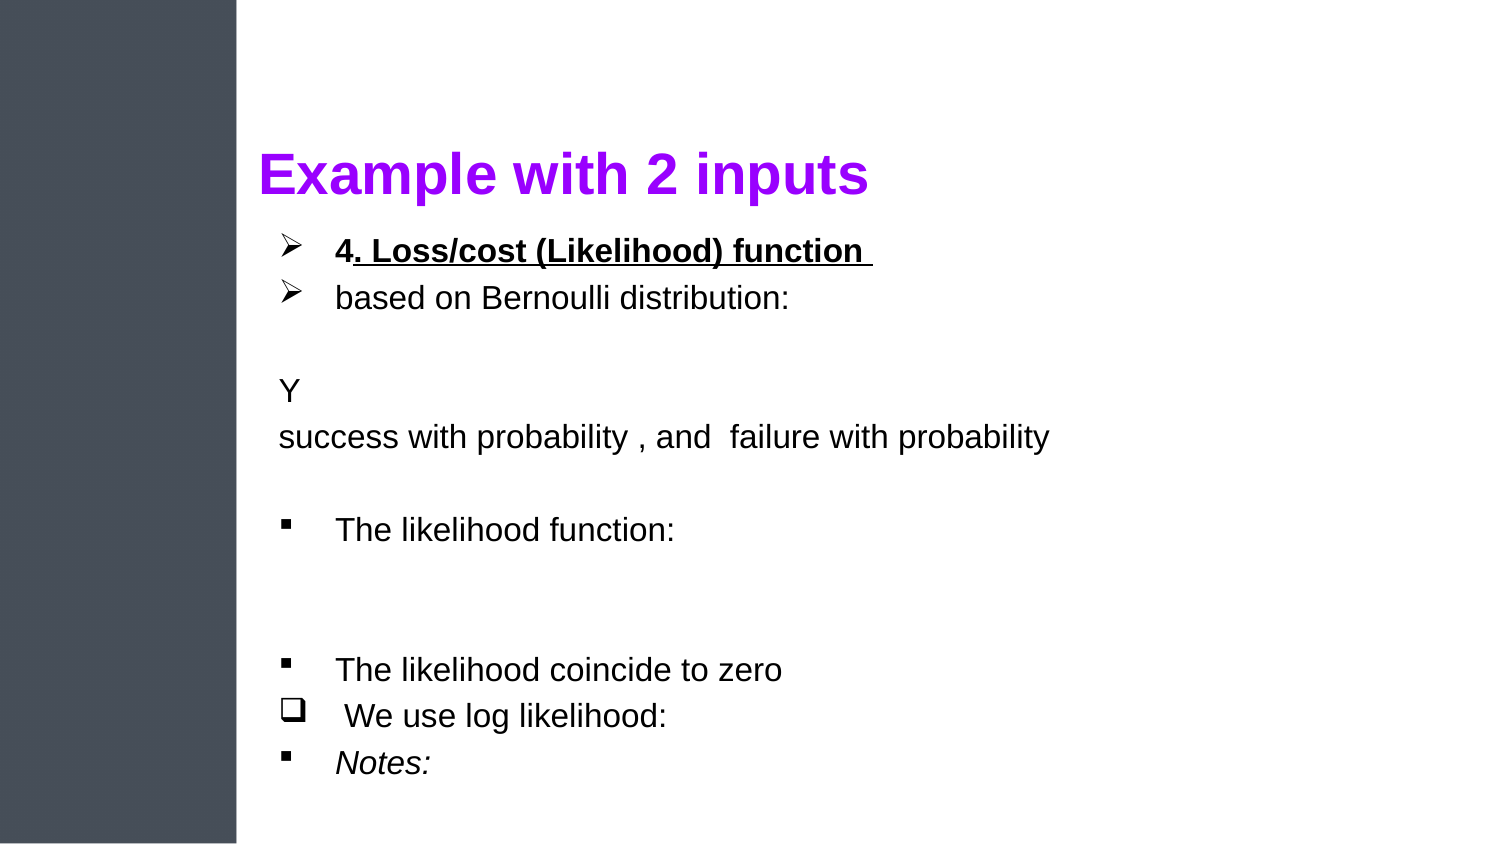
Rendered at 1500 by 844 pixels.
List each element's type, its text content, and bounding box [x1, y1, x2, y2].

title Example with 2 inputs [243, 120, 1341, 222]
picture [0, 0, 1500, 844]
